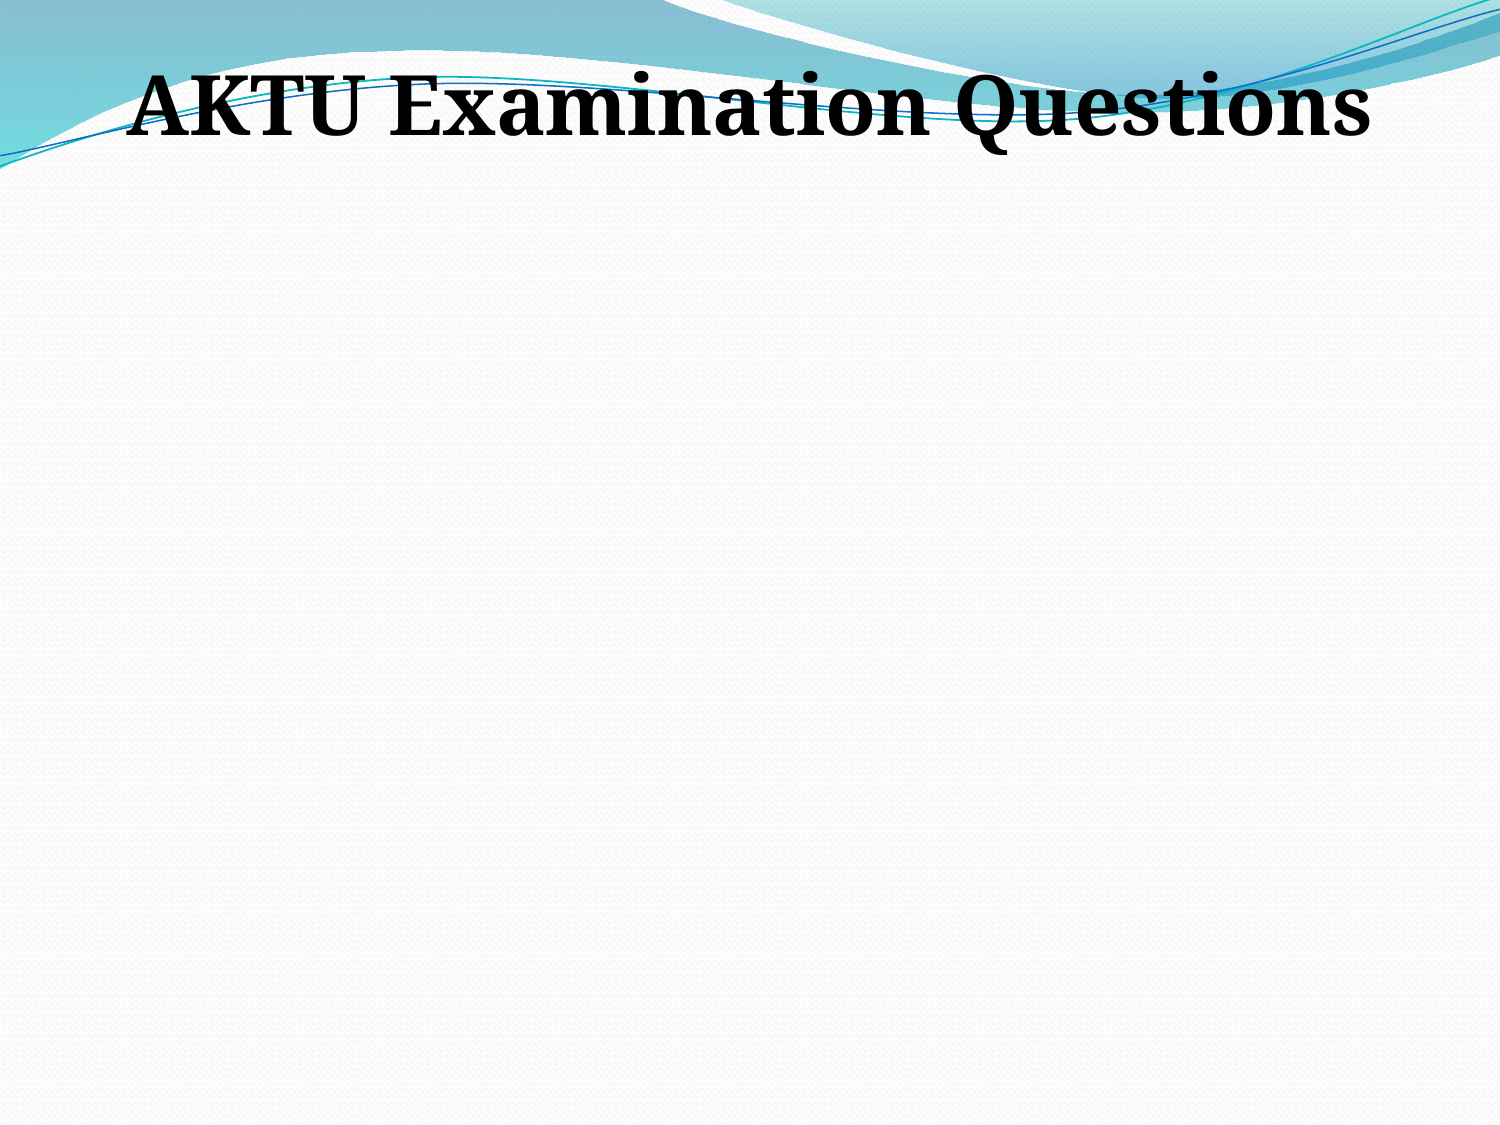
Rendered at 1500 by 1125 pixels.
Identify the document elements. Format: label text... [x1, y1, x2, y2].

title AKTU Examination Questions [0, 4, 1500, 192]
